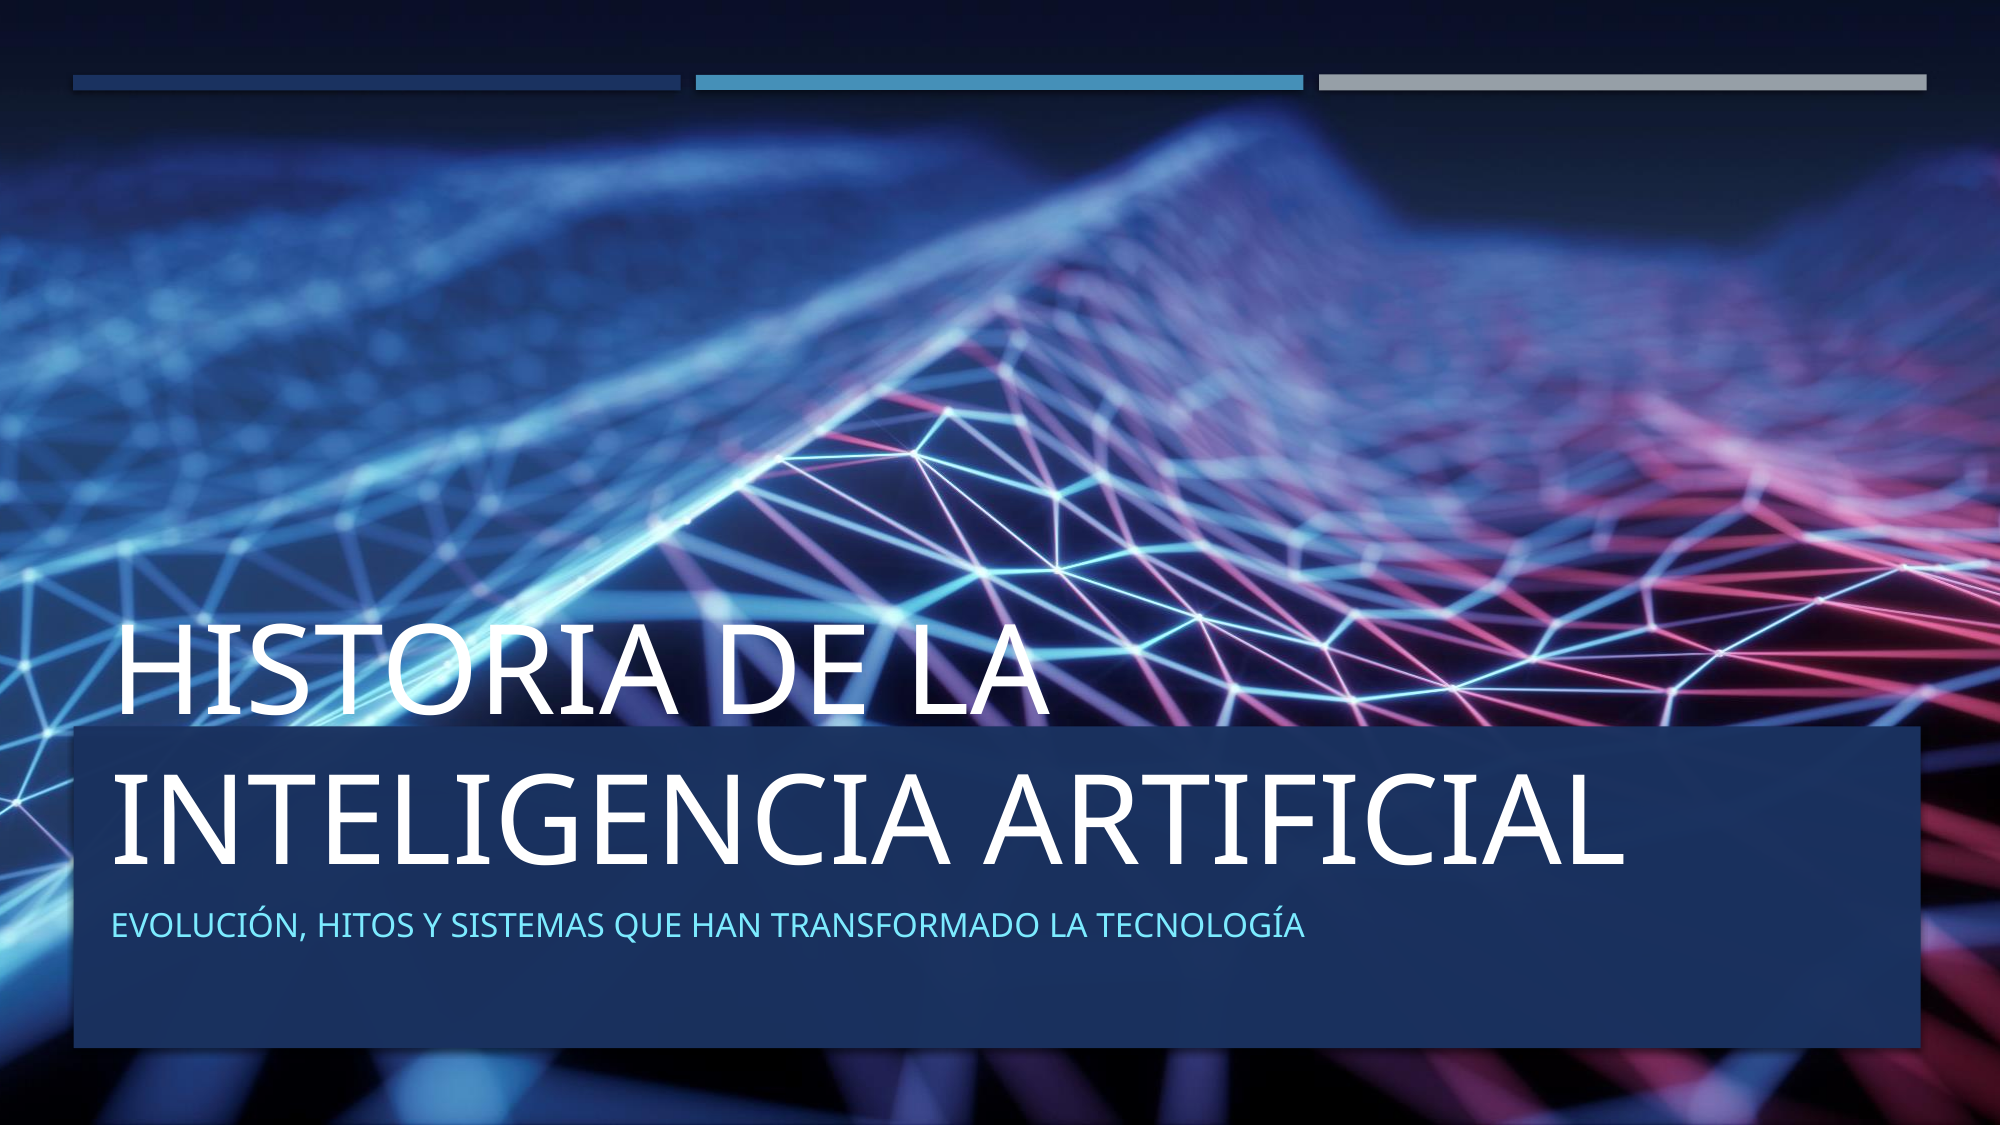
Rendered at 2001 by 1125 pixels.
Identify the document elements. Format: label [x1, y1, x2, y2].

text_box [72, 73, 1928, 92]
picture [0, 0, 2000, 1125]
